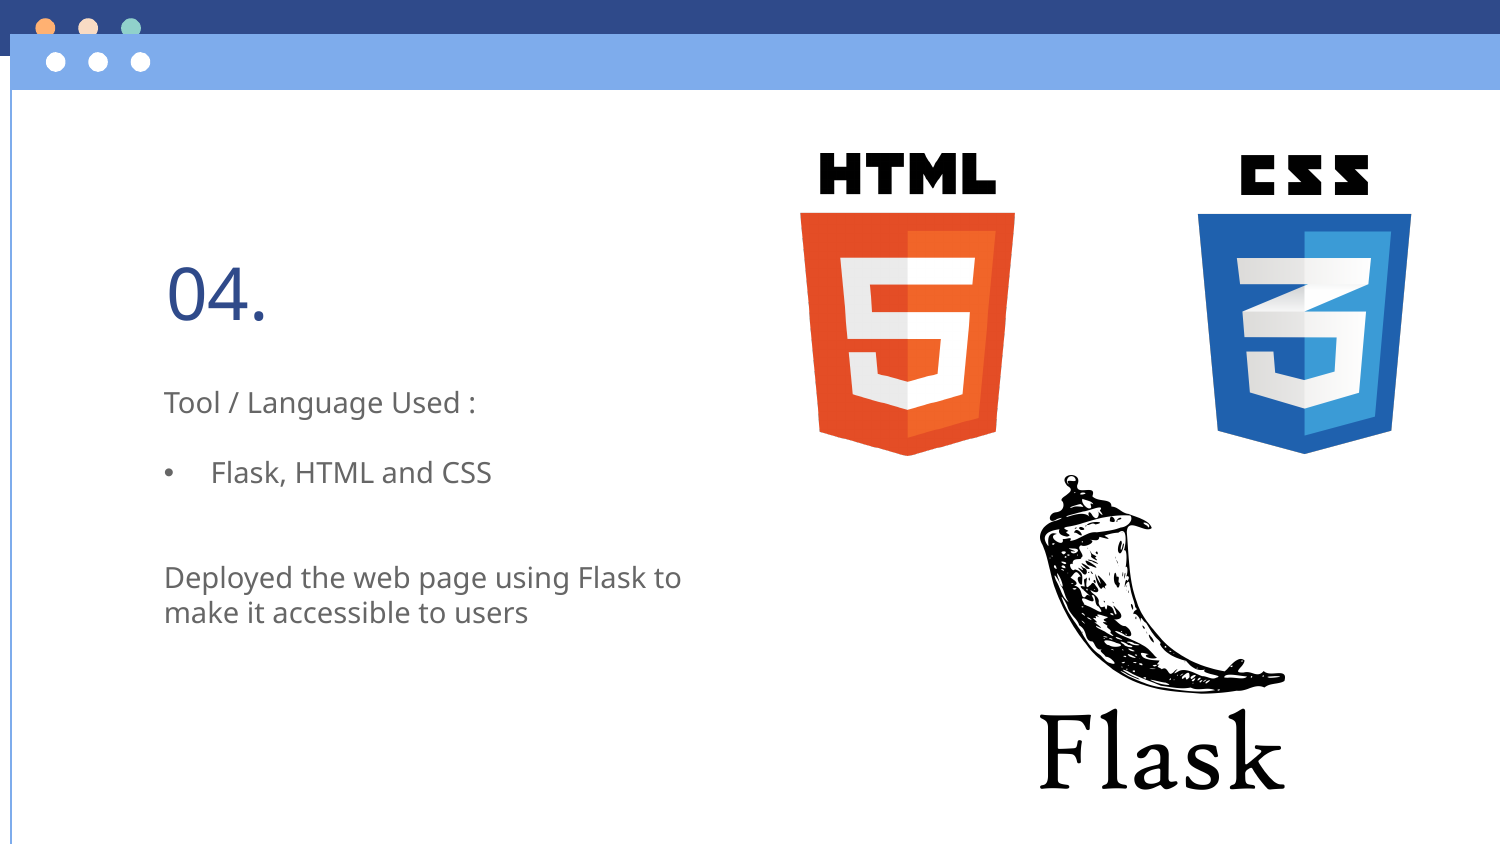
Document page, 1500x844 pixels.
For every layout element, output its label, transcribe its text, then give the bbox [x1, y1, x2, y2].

picture [1040, 133, 1476, 790]
picture [756, 152, 1060, 456]
subtitle Tool / Language Used : Flask, HTML and CSS Deployed the web page using Flask to make it accessible to users [148, 369, 757, 743]
title 04. [151, 210, 321, 350]
